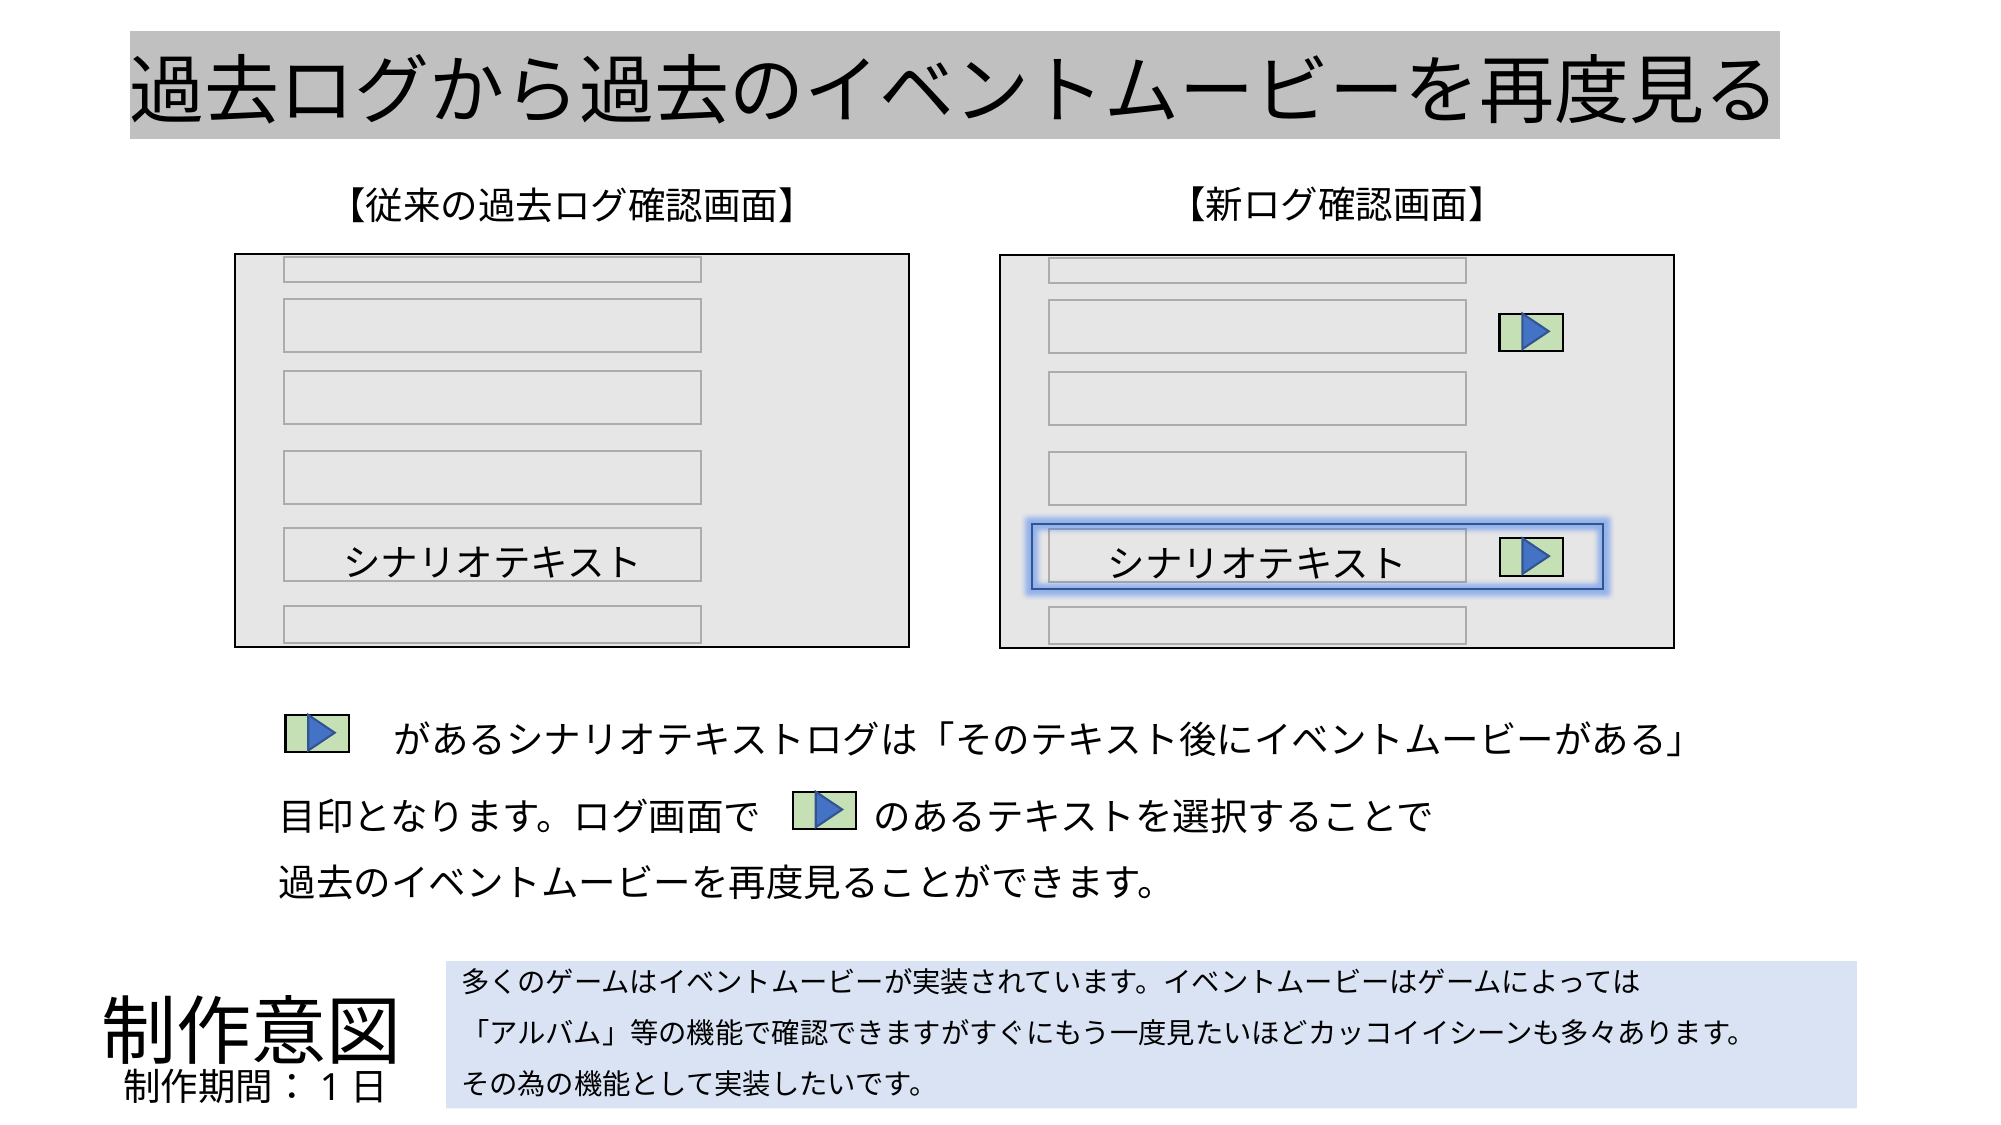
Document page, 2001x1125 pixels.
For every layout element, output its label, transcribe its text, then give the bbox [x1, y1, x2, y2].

text_box [1498, 313, 1521, 352]
text_box 制作期間：1日 [108, 1048, 446, 1125]
text_box 過去のイベントムービーを再度見ることができます。 [263, 851, 1664, 912]
text_box [999, 254, 1675, 649]
text_box [283, 527, 702, 582]
text_box 制作意図 [86, 994, 424, 1075]
text_box [283, 450, 702, 505]
text_box [283, 256, 702, 283]
text_box [283, 298, 702, 353]
text_box 目印となります。ログ画面で のあるテキストを選択することで [263, 785, 1664, 845]
text_box [1048, 371, 1467, 426]
text_box [1048, 606, 1467, 645]
text_box [1048, 451, 1467, 506]
text_box [1521, 311, 1551, 352]
text_box [308, 714, 350, 753]
text_box [234, 253, 910, 648]
text_box [815, 791, 857, 830]
text_box 【従来の過去ログ確認画面】 [313, 174, 831, 235]
text_box [792, 791, 814, 830]
text_box シナリオテキスト [328, 531, 658, 592]
text_box [1048, 257, 1467, 284]
text_box [284, 714, 307, 753]
text_box [307, 712, 337, 753]
text_box 多くのゲームはイベントムービーが実装されています。イベントムービーはゲームによっては 「アルバム」等の機能で確認できますがすぐにもう一度見たいほどカッコイイシーンも多々あります。 その為の機能として実装したいです。 [446, 961, 1857, 1109]
text_box 【新ログ確認画面】 [1153, 173, 1521, 234]
text_box [1031, 523, 1604, 590]
text_box [283, 370, 702, 425]
text_box 過去ログから過去のイベントムービーを再度見る [15, 61, 1895, 142]
text_box [1522, 313, 1564, 352]
text_box があるシナリオテキストログは「そのテキスト後にイベントムービーがある」 [378, 709, 1720, 769]
text_box [814, 789, 845, 830]
text_box [283, 605, 702, 644]
text_box [1048, 299, 1467, 354]
